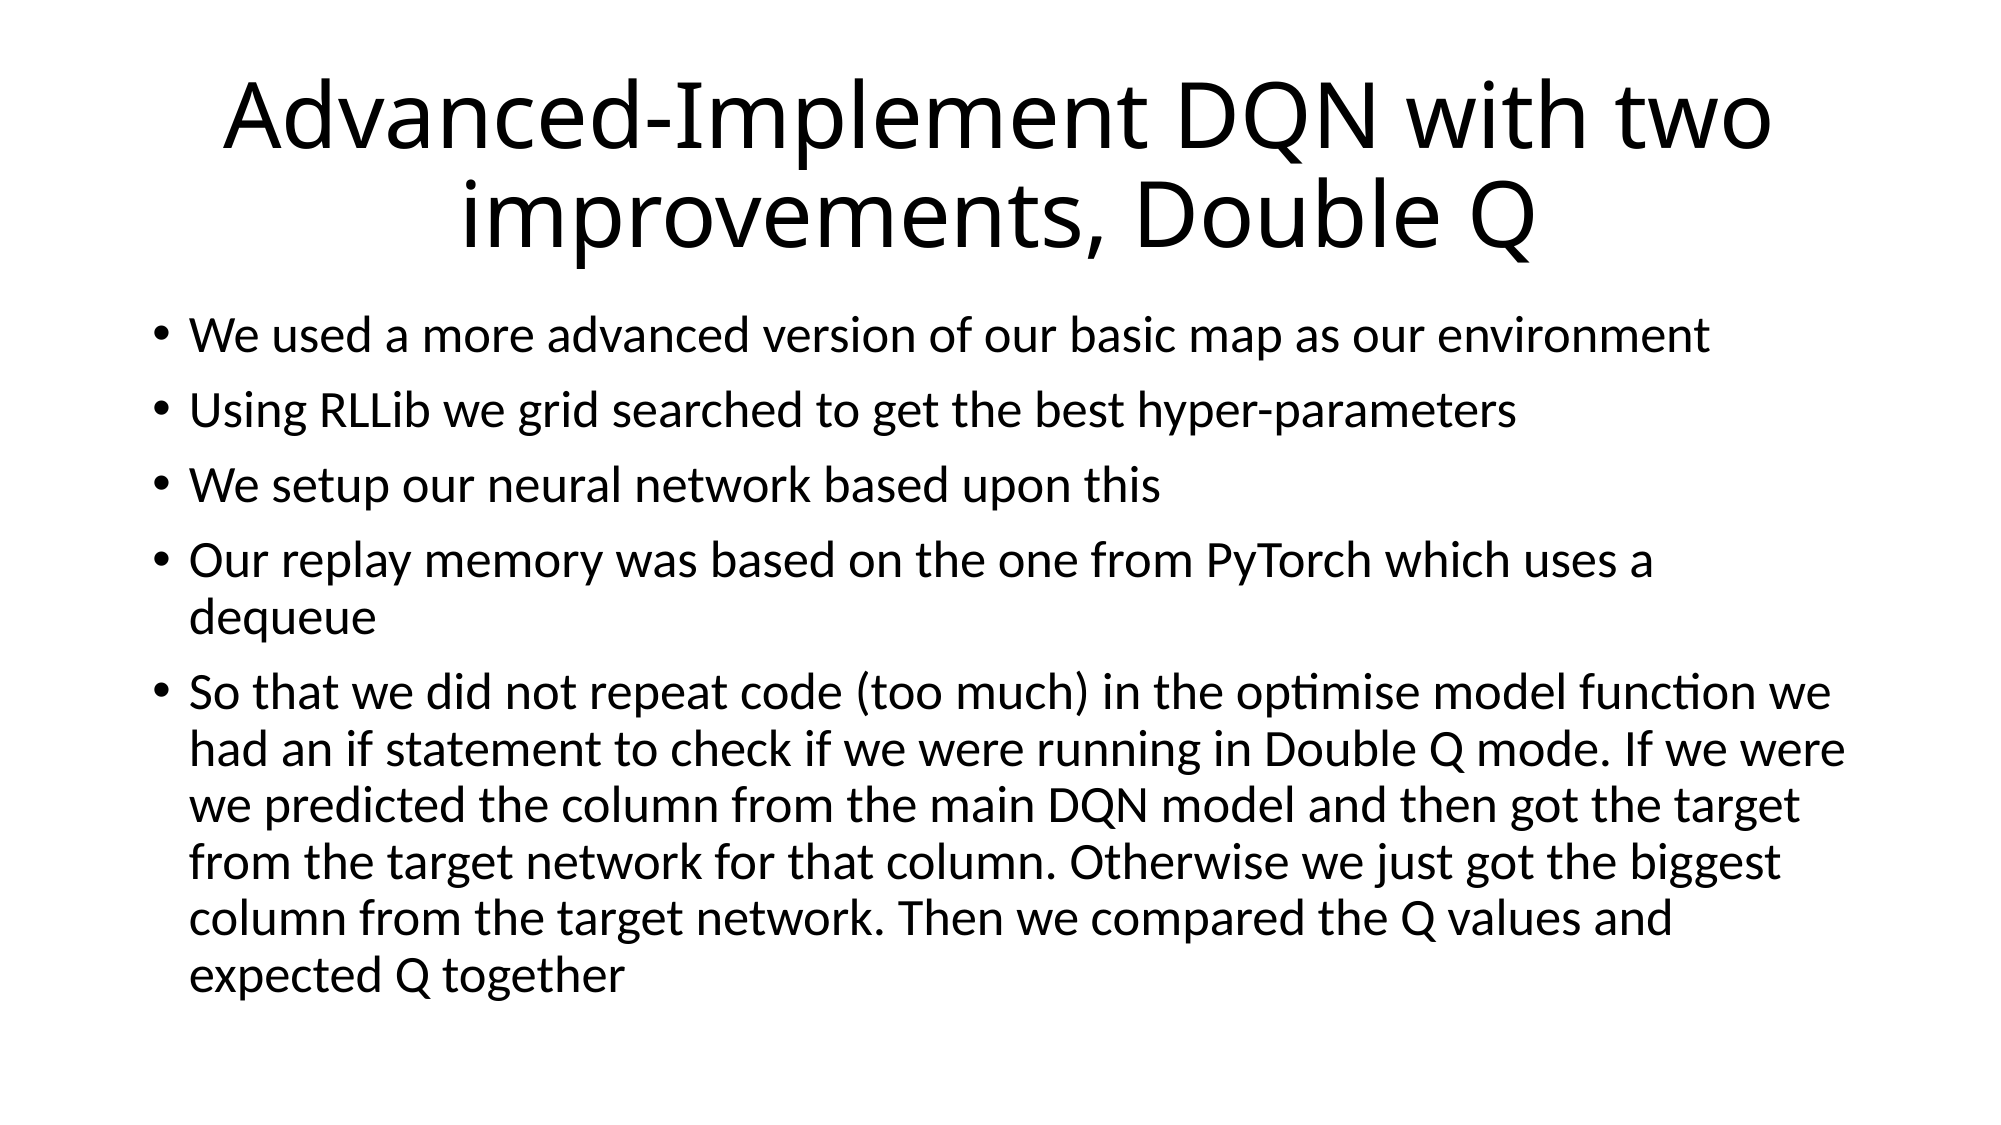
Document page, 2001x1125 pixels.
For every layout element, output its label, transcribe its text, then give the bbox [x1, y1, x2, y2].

title Advanced-Implement DQN with two improvements, Double Q [137, 59, 1863, 278]
list We used a more advanced version of our basic map as our environment Using RLLib we grid searched to get the best hyper-parameters We setup our neural network based upon this Our replay memory was based on the one from PyTorch which uses a dequeue So that we did not repeat code (too much) in the optimise model function we had an if statement to check if we were running in Double Q mode. If we were we predicted the column from the main DQN model and then got the target from the target network for that column. Otherwise we just got the biggest column from the target network. Then we compared the Q values and expected Q together [137, 299, 1863, 1014]
